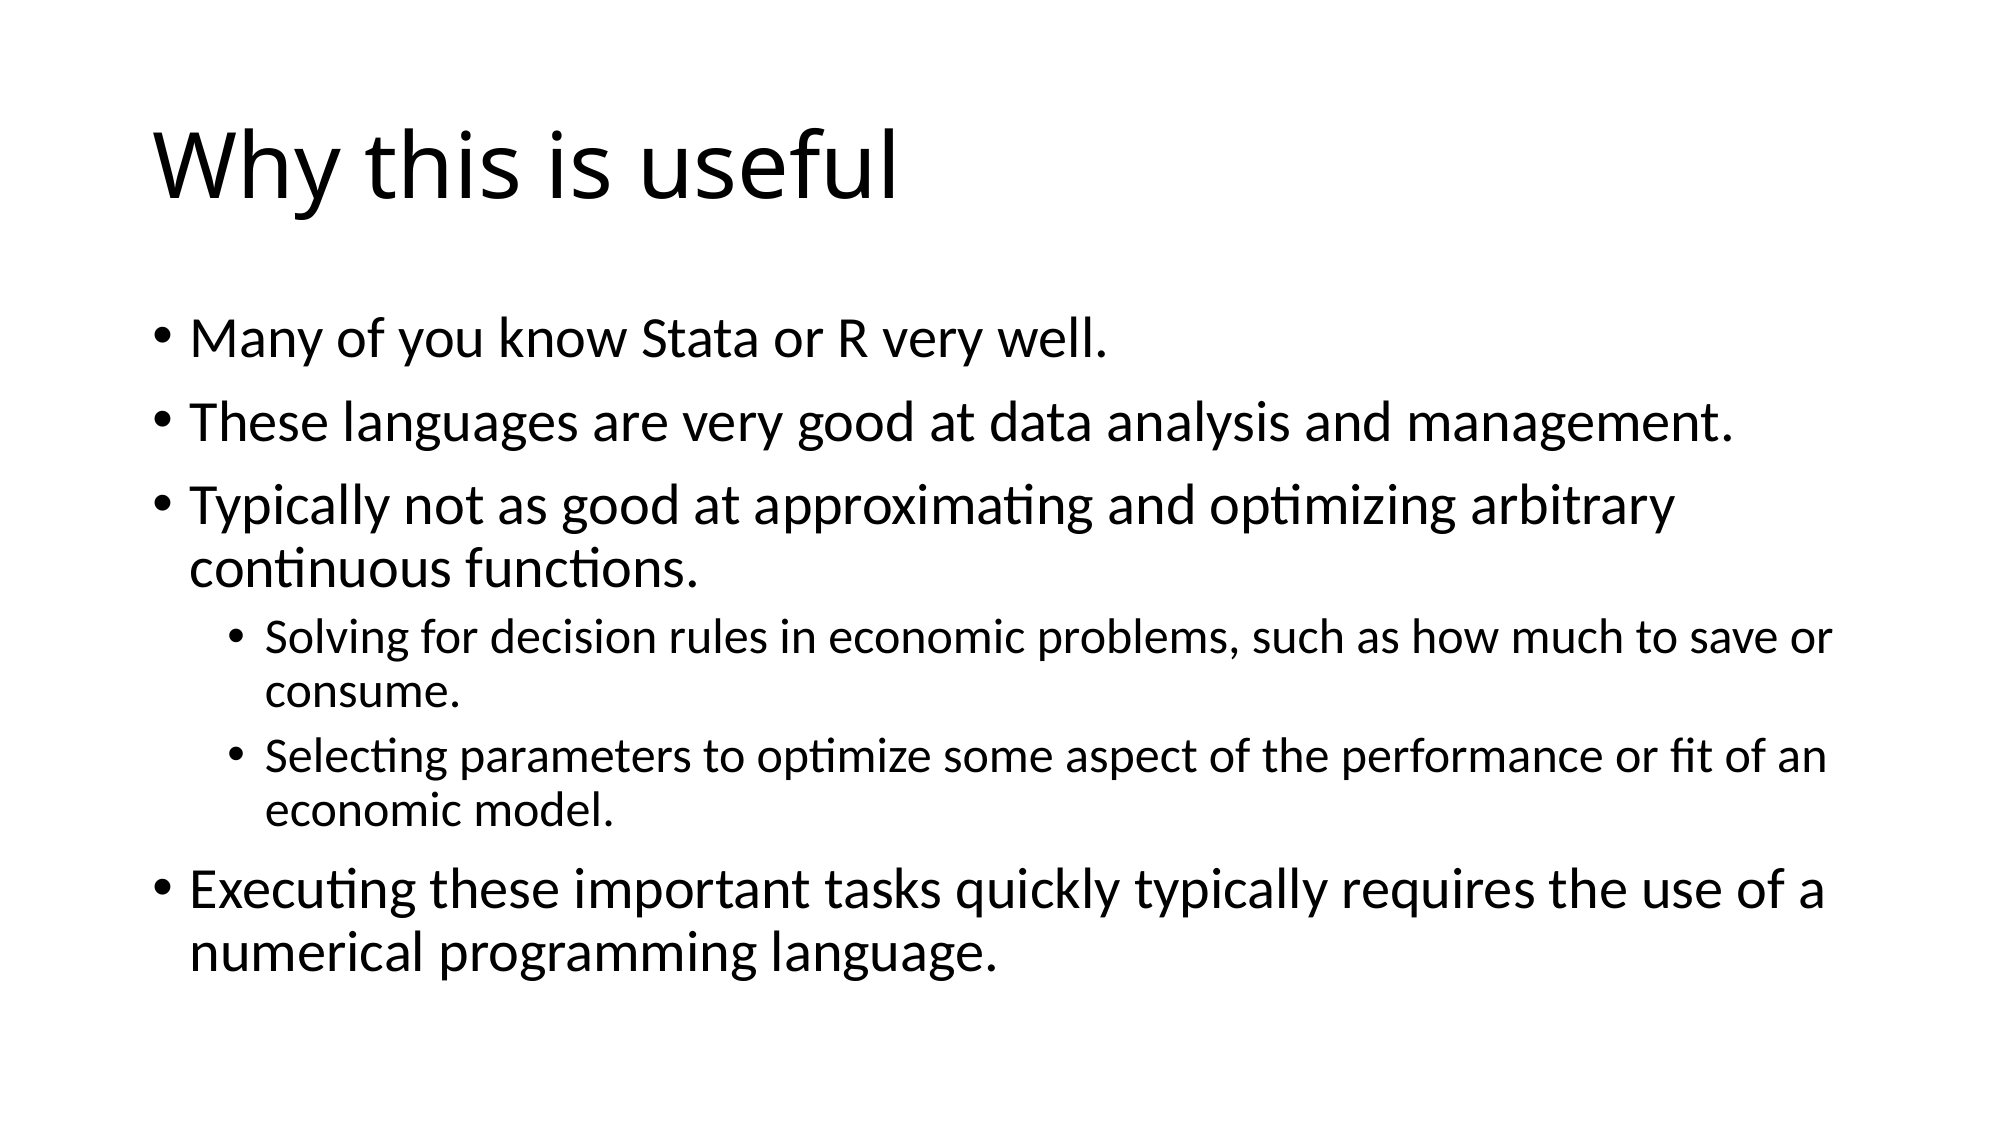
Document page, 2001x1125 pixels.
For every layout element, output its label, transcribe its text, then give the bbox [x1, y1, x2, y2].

title Why this is useful [137, 59, 1863, 278]
list Many of you know Stata or R very well. These languages are very good at data analysis and management. Typically not as good at approximating and optimizing arbitrary continuous functions. Solving for decision rules in economic problems, such as how much to save or consume. Selecting parameters to optimize some aspect of the performance or fit of an economic model. Executing these important tasks quickly typically requires the use of a numerical programming language. [137, 299, 1863, 1014]
